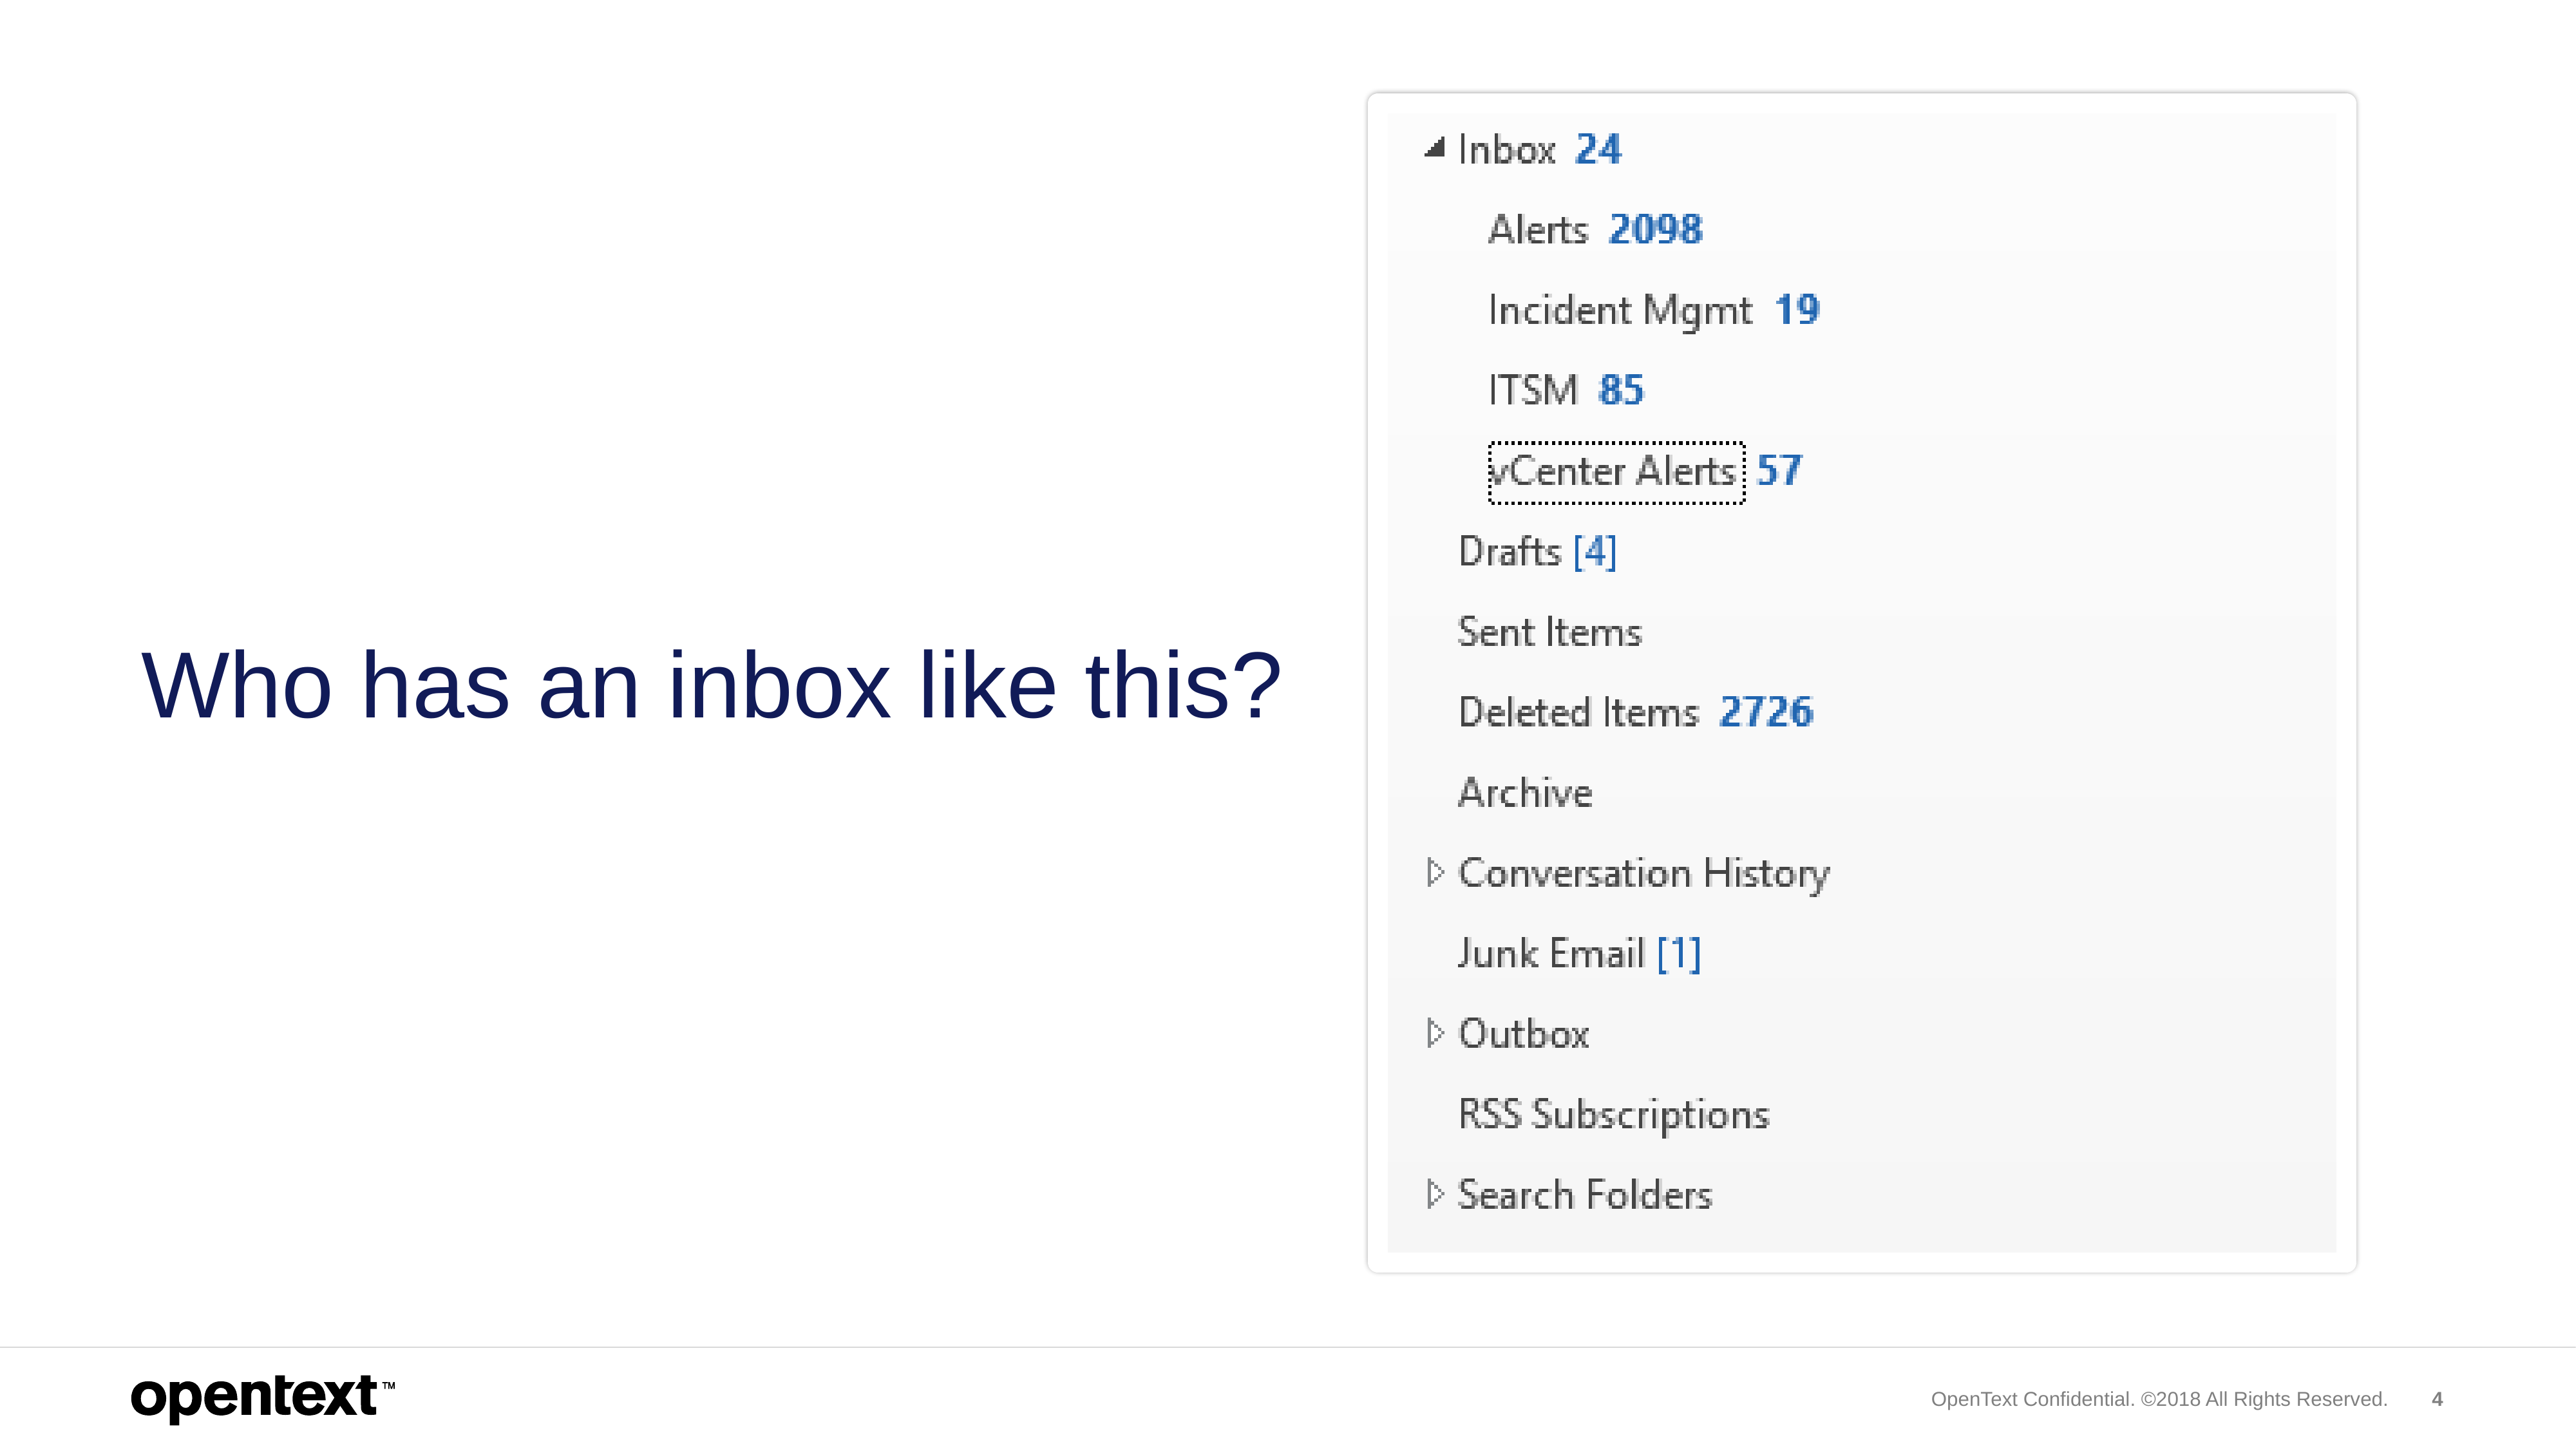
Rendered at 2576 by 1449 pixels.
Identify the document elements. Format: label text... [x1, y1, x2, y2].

title Who has an inbox like this? [131, 580, 1303, 786]
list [1388, 113, 2336, 1253]
